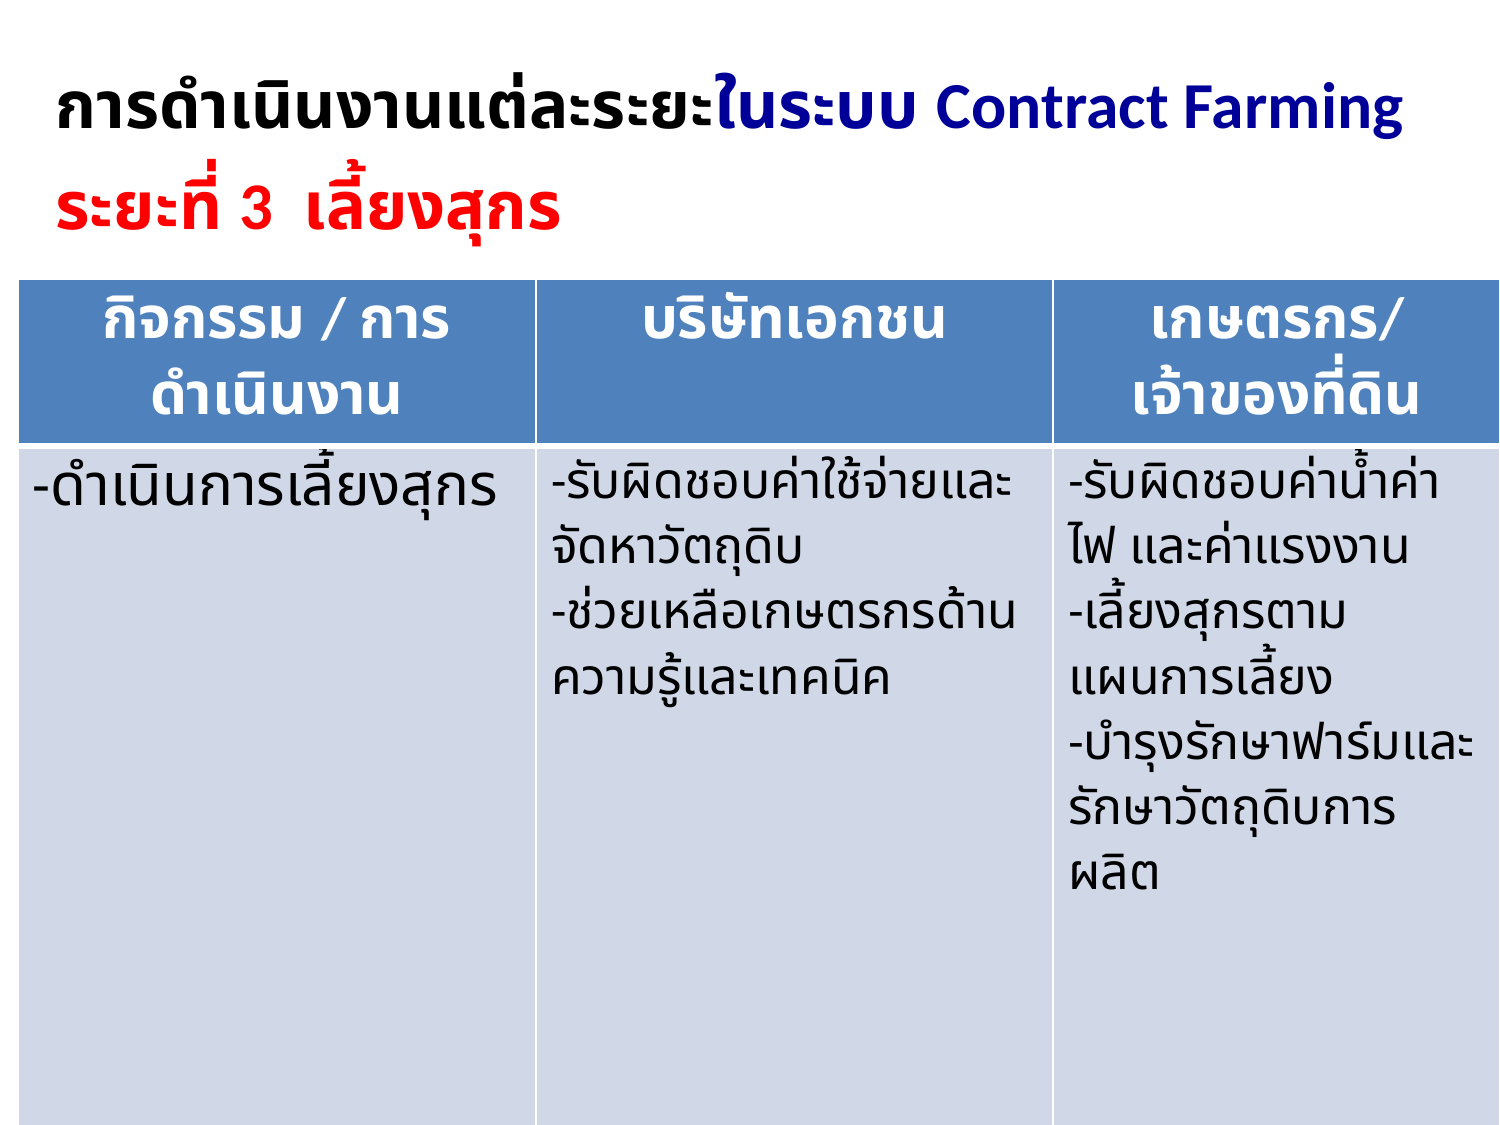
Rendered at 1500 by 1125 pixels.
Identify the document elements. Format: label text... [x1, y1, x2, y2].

table_header บริษัทเอกชน [537, 304, 1052, 443]
table_header กิจกรรม / การดำเนินงาน [19, 280, 535, 443]
table_header เกษตรกร/เจ้าของที่ดิน [1054, 280, 1499, 443]
title การดำเนินงานแต่ละระยะในระบบ Contract Farming [40, 19, 1471, 185]
text_box ระยะที่ 3 เลี้ยงสุกร [40, 161, 1391, 304]
table_cell -ดำเนินการเลี้ยงสุกร [19, 449, 535, 1125]
table_cell -รับผิดชอบค่าน้ำค่าไฟ และค่าแรงงาน -เลี้ยงสุกรตามแผนการเลี้ยง -บำรุงรักษาฟาร์มและรักษาวัตถุดิบการผลิต [1054, 449, 1499, 1125]
table_cell -รับผิดชอบค่าใช้จ่ายและจัดหาวัตถุดิบ -ช่วยเหลือเกษตรกรด้านความรู้และเทคนิค [537, 449, 1052, 1125]
